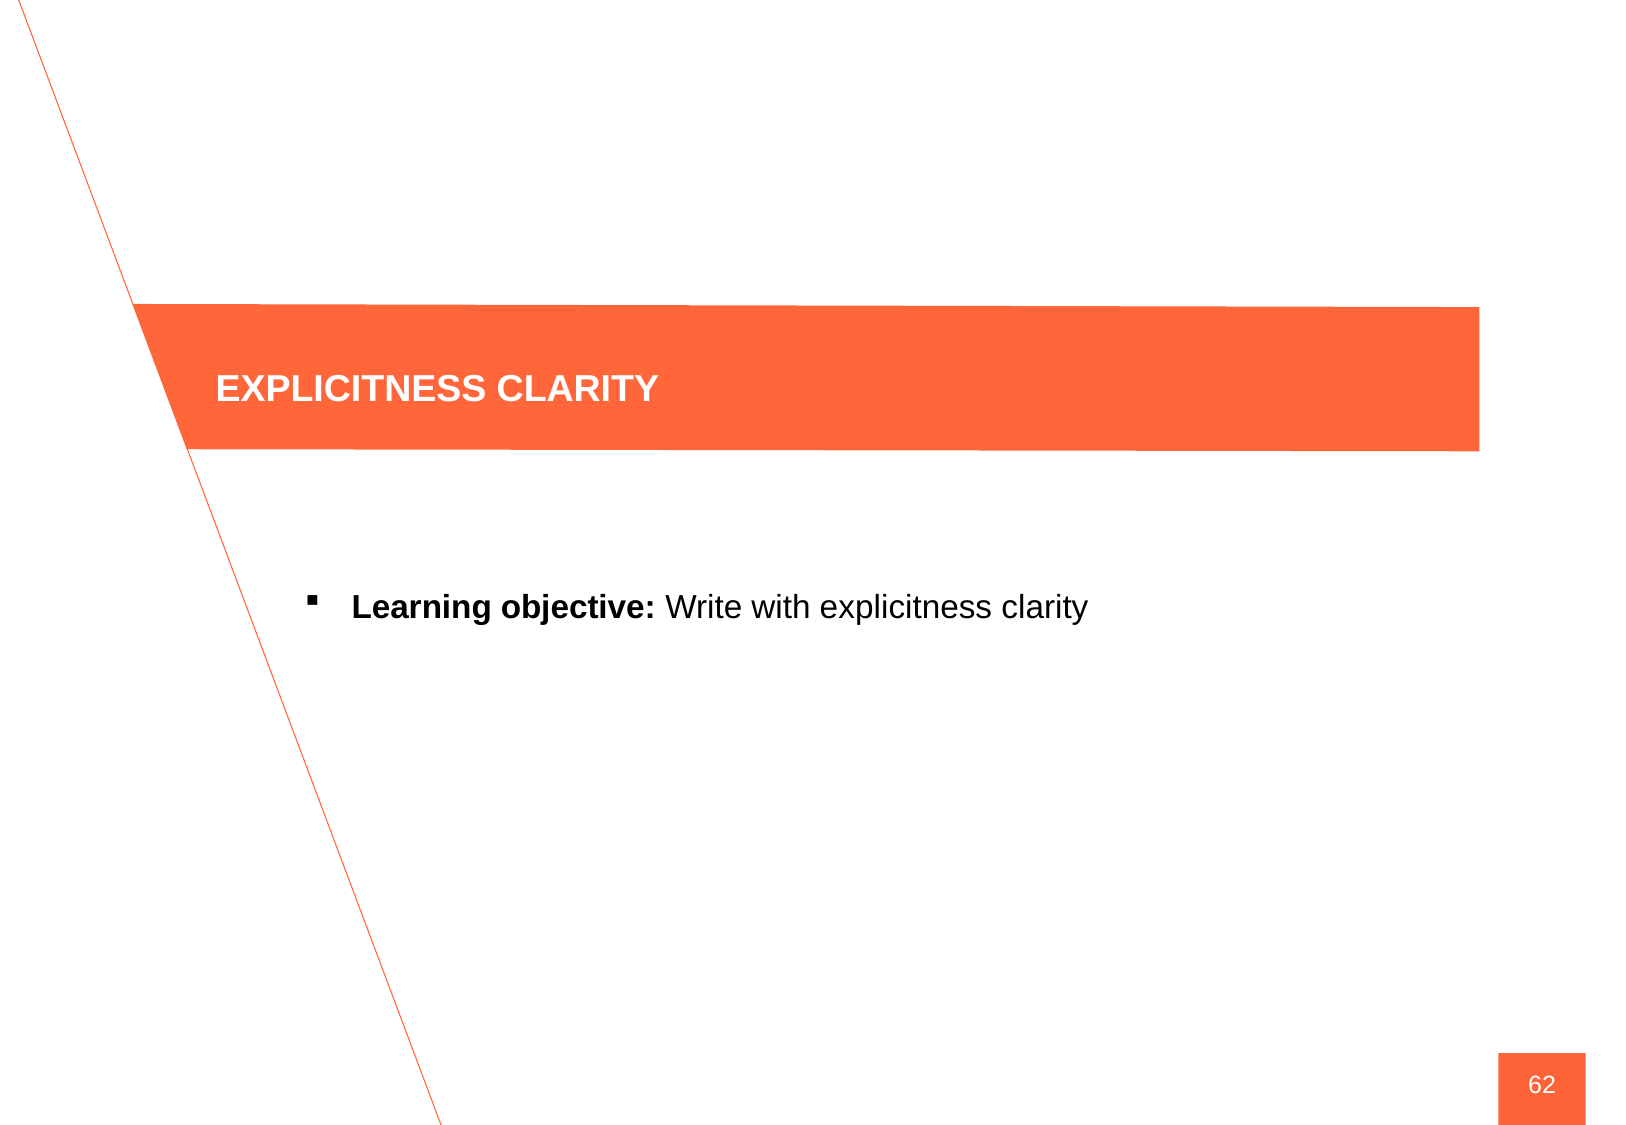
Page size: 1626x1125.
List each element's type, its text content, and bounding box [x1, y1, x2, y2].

text_box [442, 417, 1481, 453]
text_box EXPLICITNESS CLARITY [442, 343, 1533, 417]
text_box [442, 303, 1481, 343]
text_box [18, 0, 442, 1125]
text_box Learning objective: Write with explicitness clarity [442, 537, 1625, 633]
